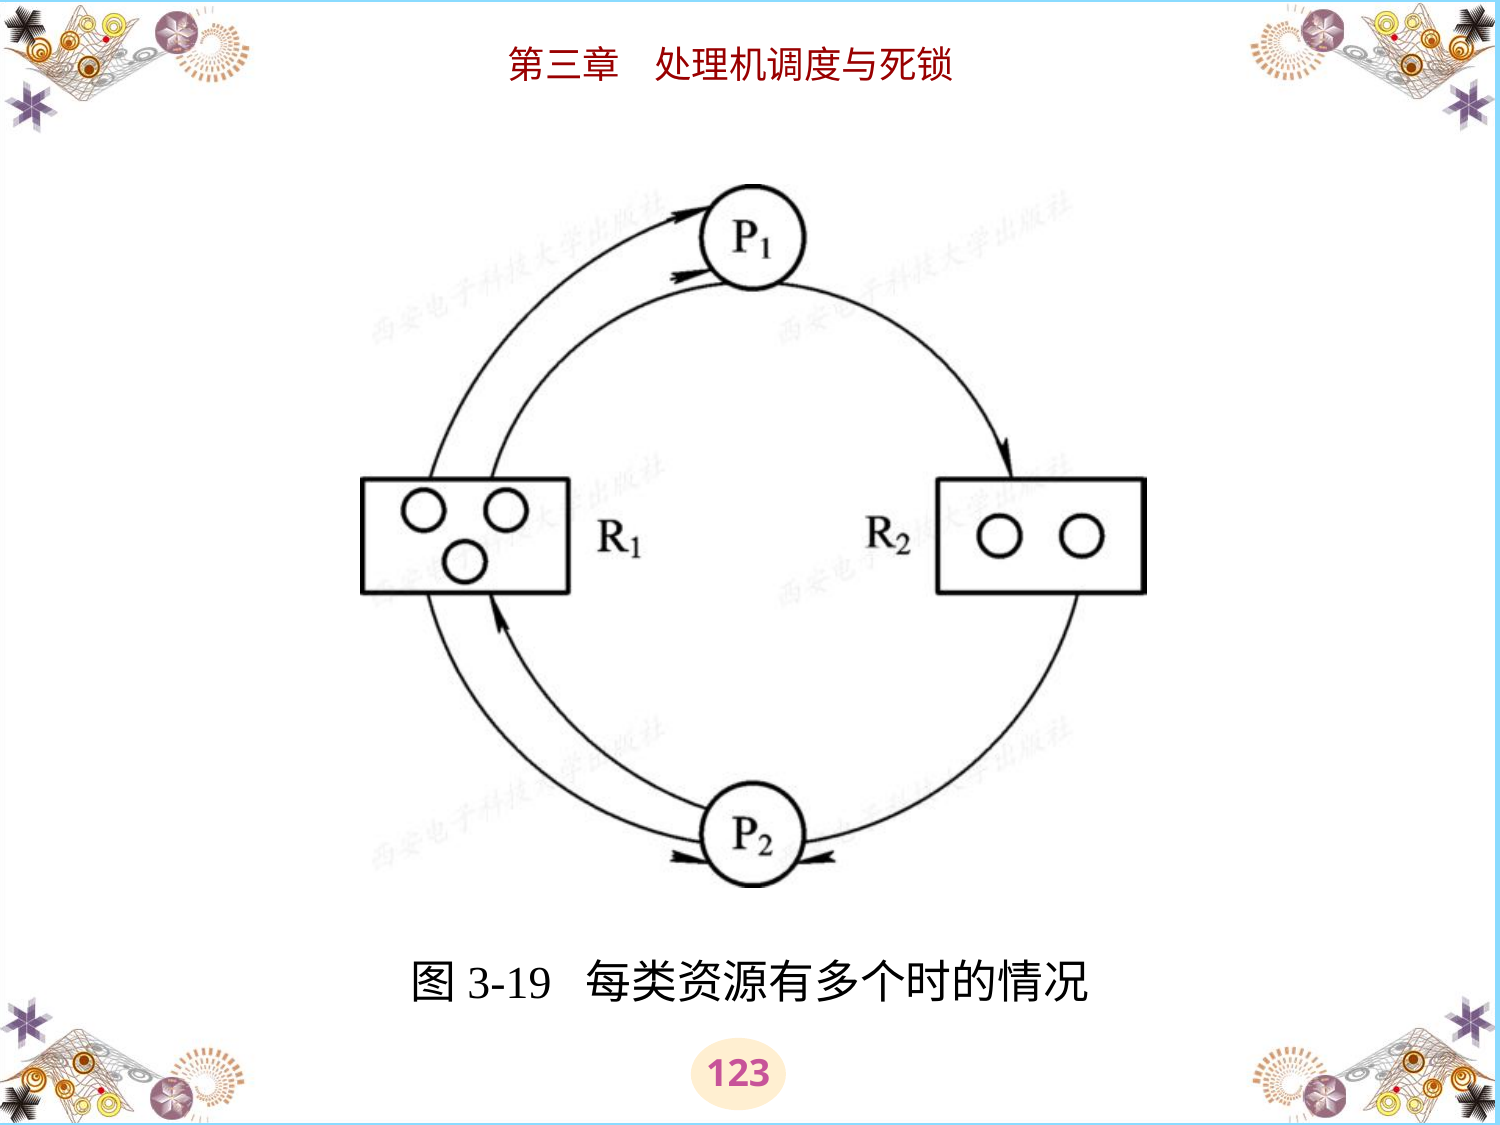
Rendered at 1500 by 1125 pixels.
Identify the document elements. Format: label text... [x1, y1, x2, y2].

list 图3-19 每类资源有多个时的情况 [0, 945, 1500, 1024]
picture [0, 2, 1495, 945]
picture [0, 1024, 1495, 1123]
